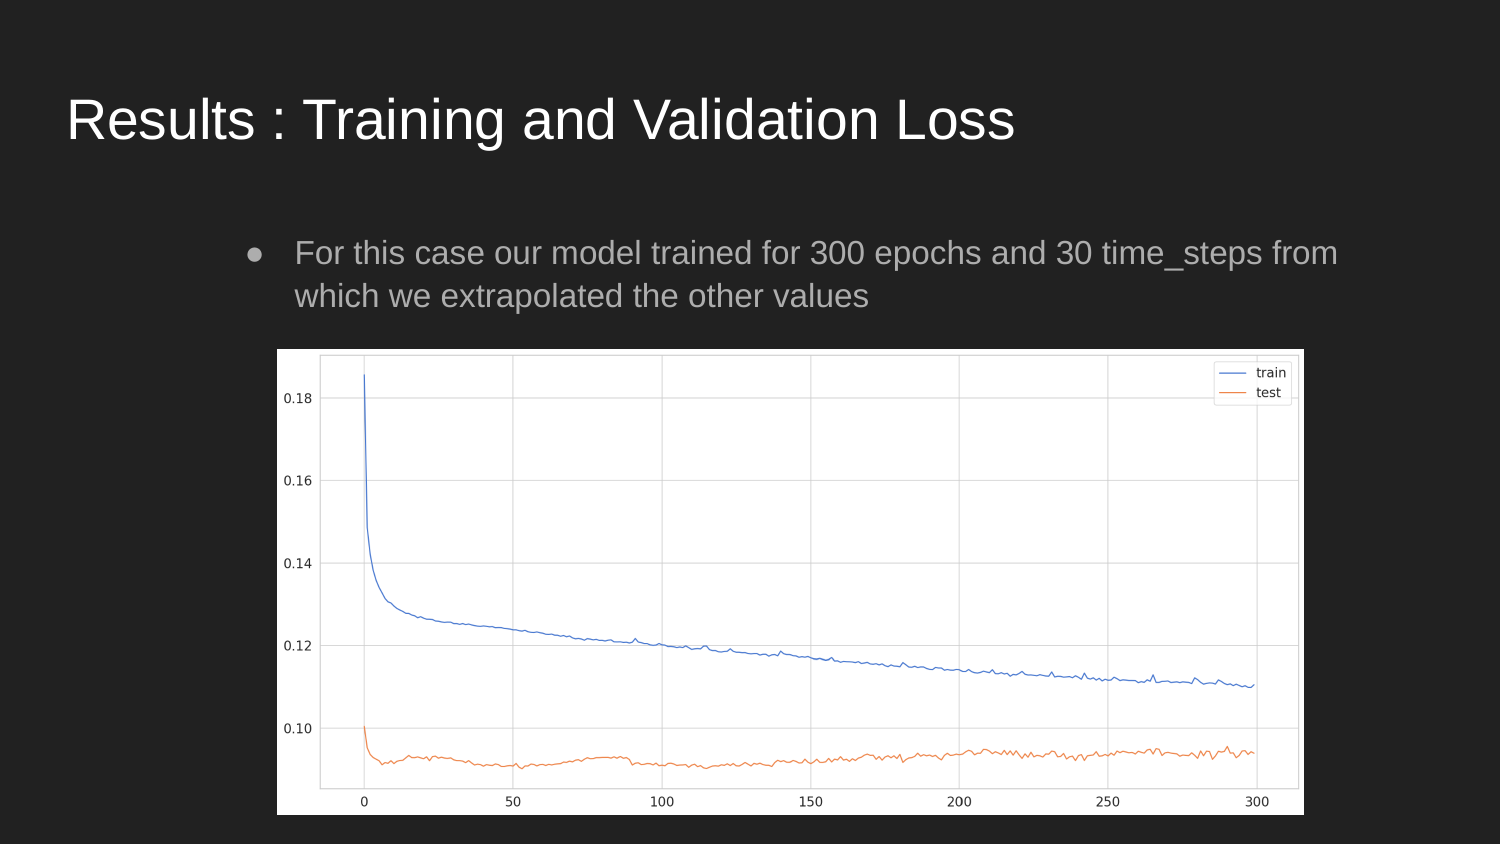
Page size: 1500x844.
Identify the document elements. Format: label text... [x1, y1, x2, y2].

title Results : Training and Validation Loss [51, 72, 1449, 167]
picture [276, 348, 1304, 815]
list For this case our model trained for 300 epochs and 30 time_steps from which we extrapolated the other values [212, 214, 1368, 332]
